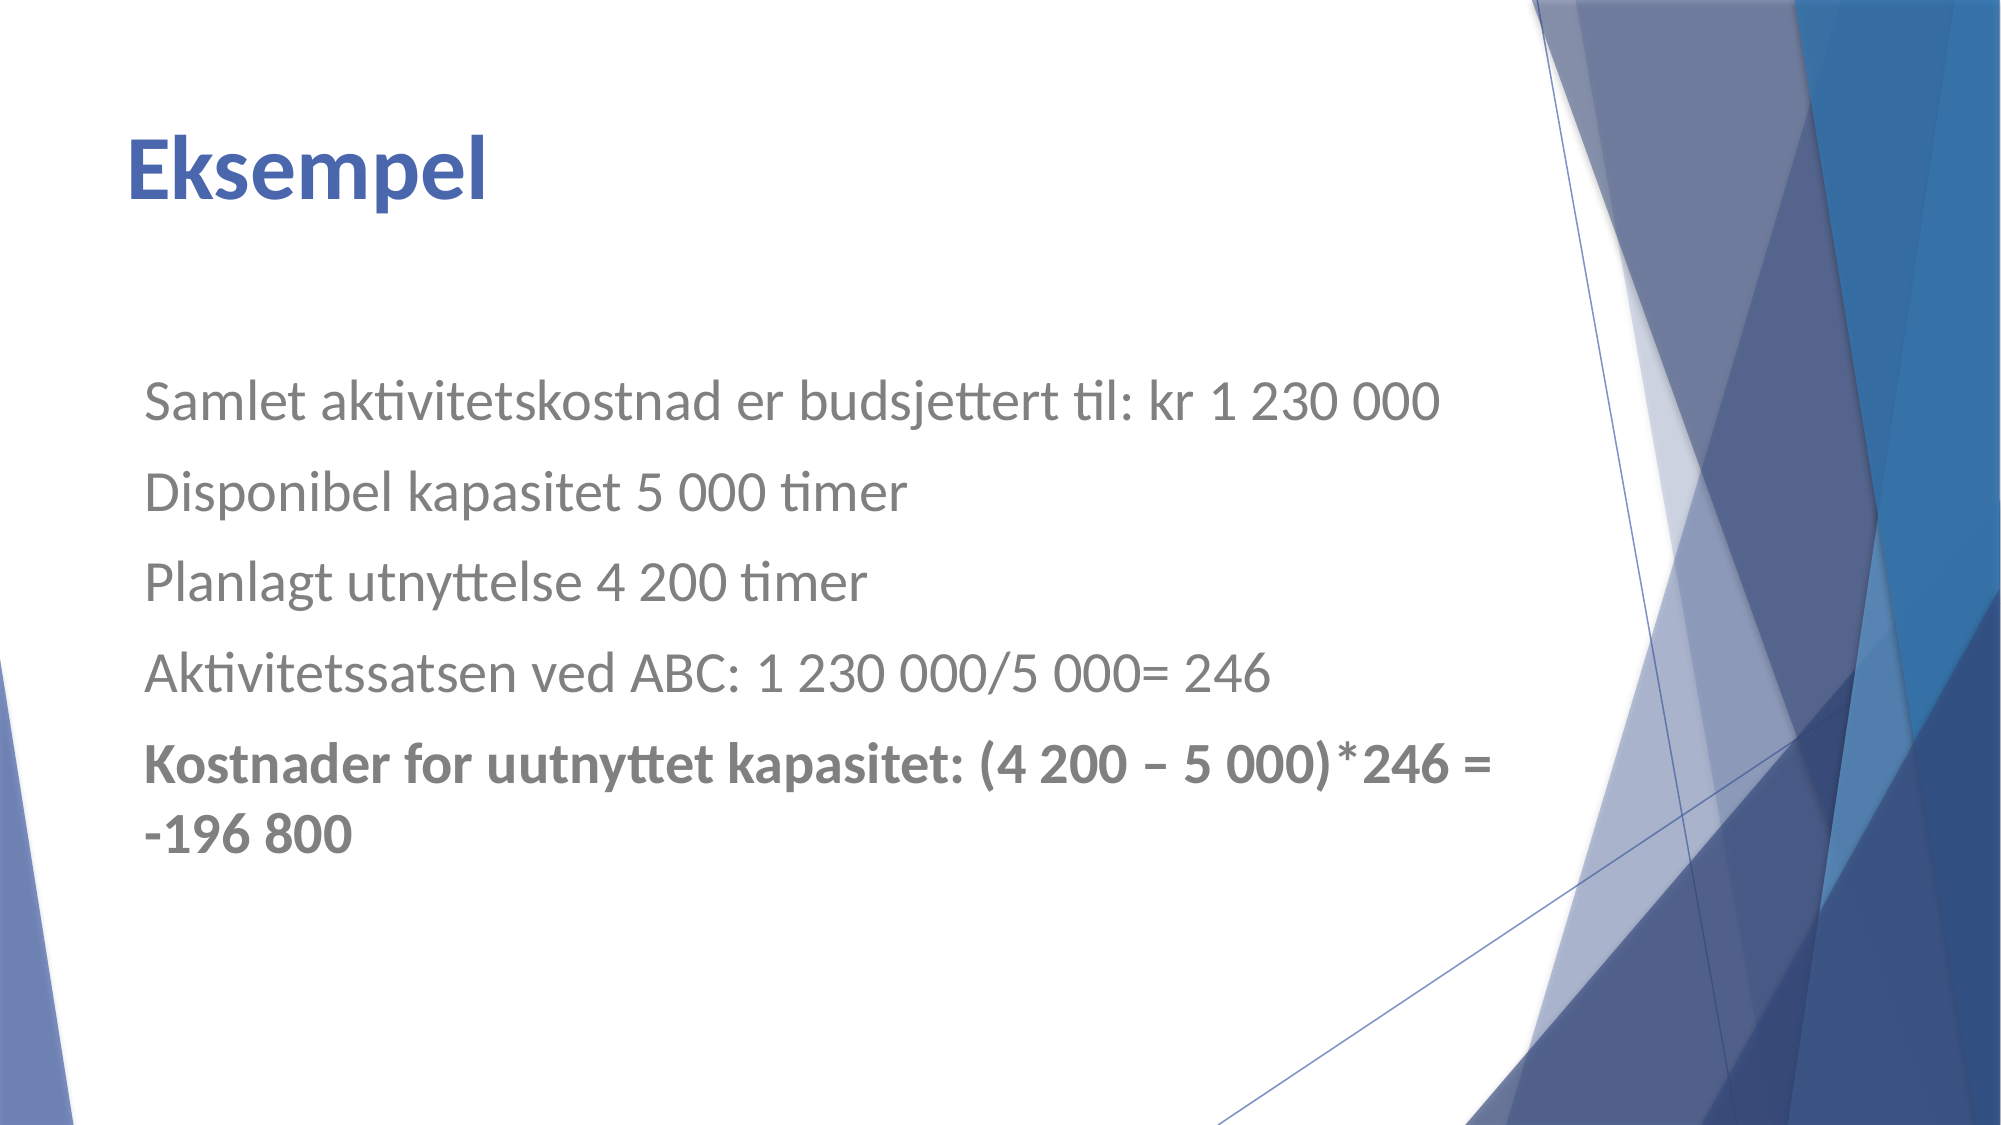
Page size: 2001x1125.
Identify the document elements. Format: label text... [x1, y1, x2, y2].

title Eksempel [111, 99, 1522, 317]
list Samlet aktivitetskostnad er budsjettert til: kr 1 230 000 Disponibel kapasitet 5 000 timer Planlagt utnyttelse 4 200 timer Aktivitetssatsen ved ABC: 1 230 000/5 000= 246 Kostnader for uutnyttet kapasitet: (4 200 – 5 000)*246 = -196 800 [111, 354, 1522, 992]
